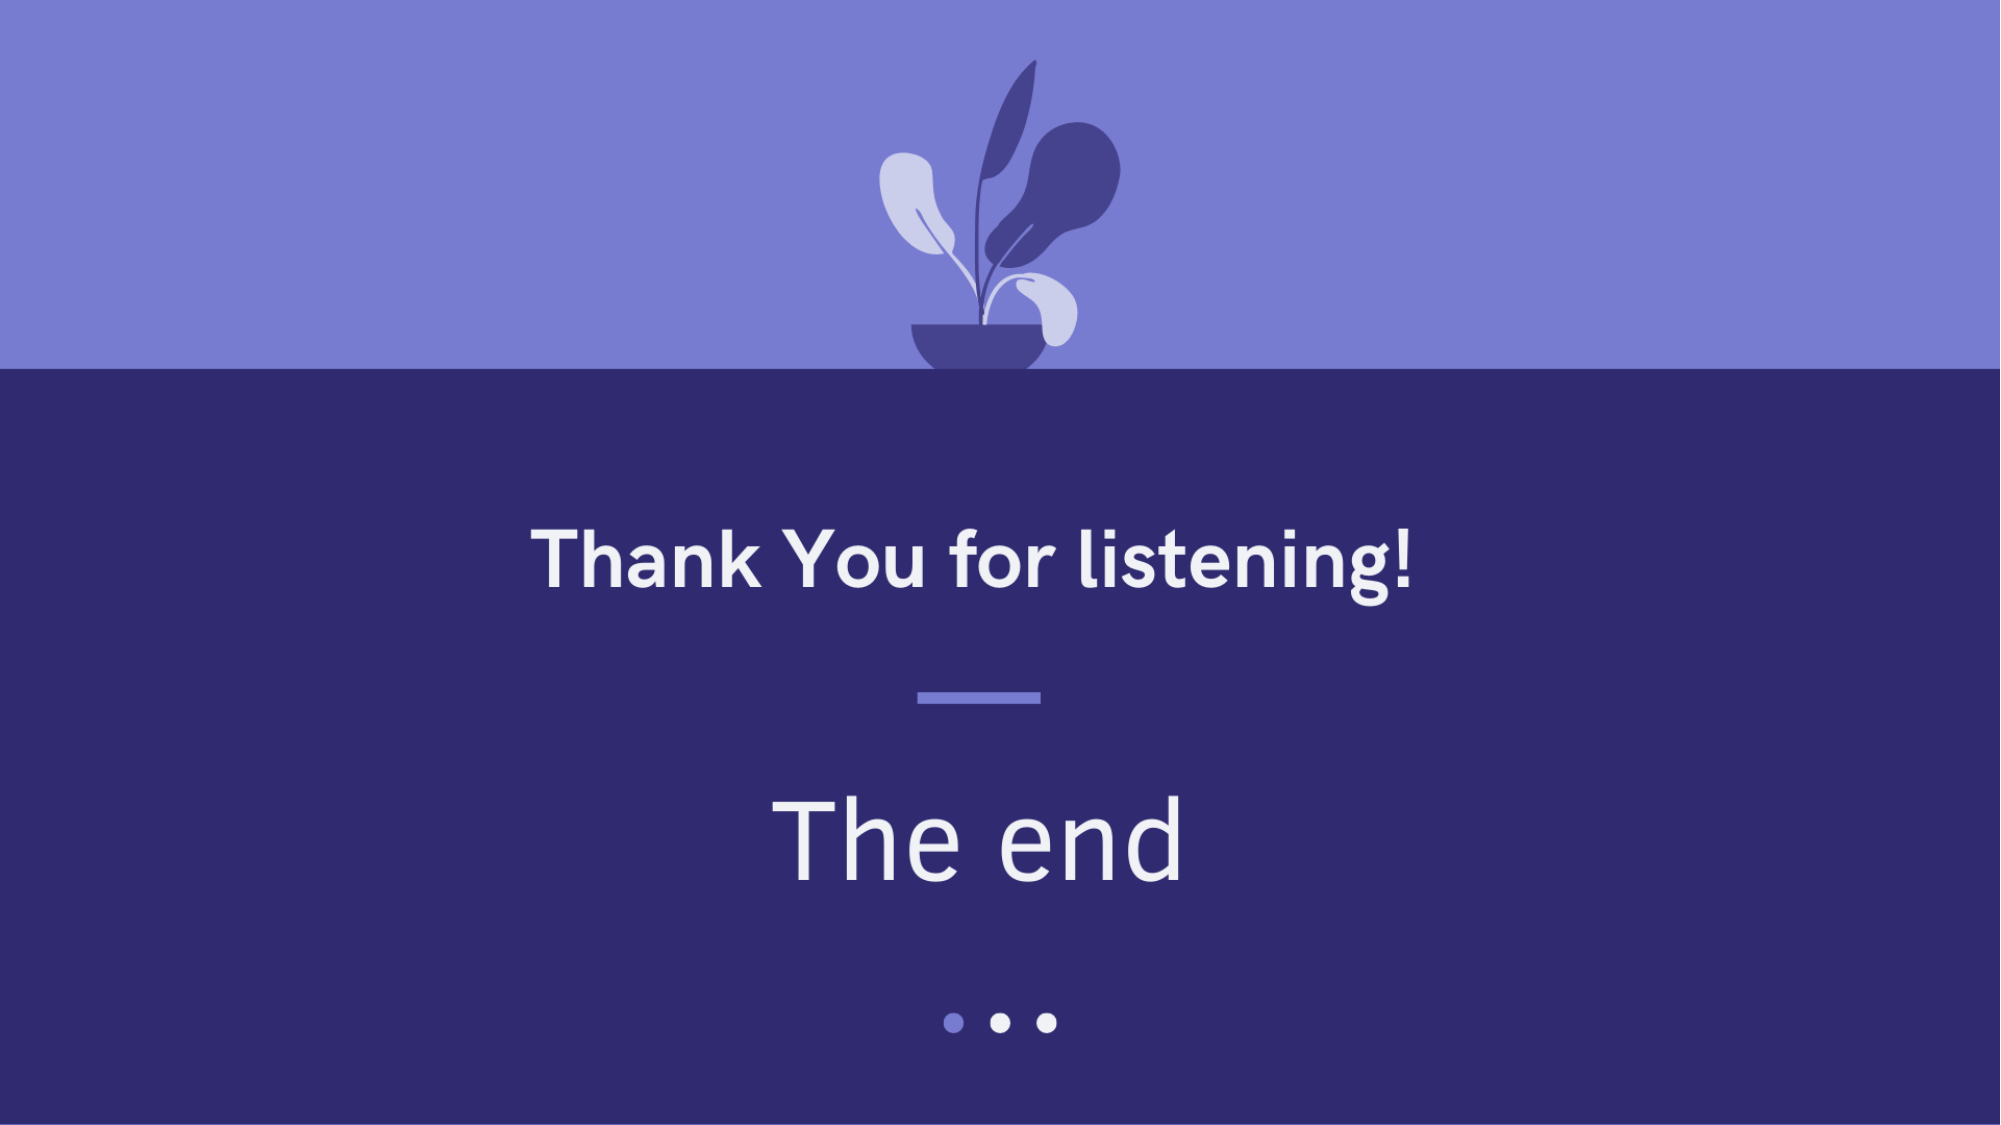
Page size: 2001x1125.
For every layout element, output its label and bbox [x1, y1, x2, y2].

list [0, 0, 2000, 1125]
